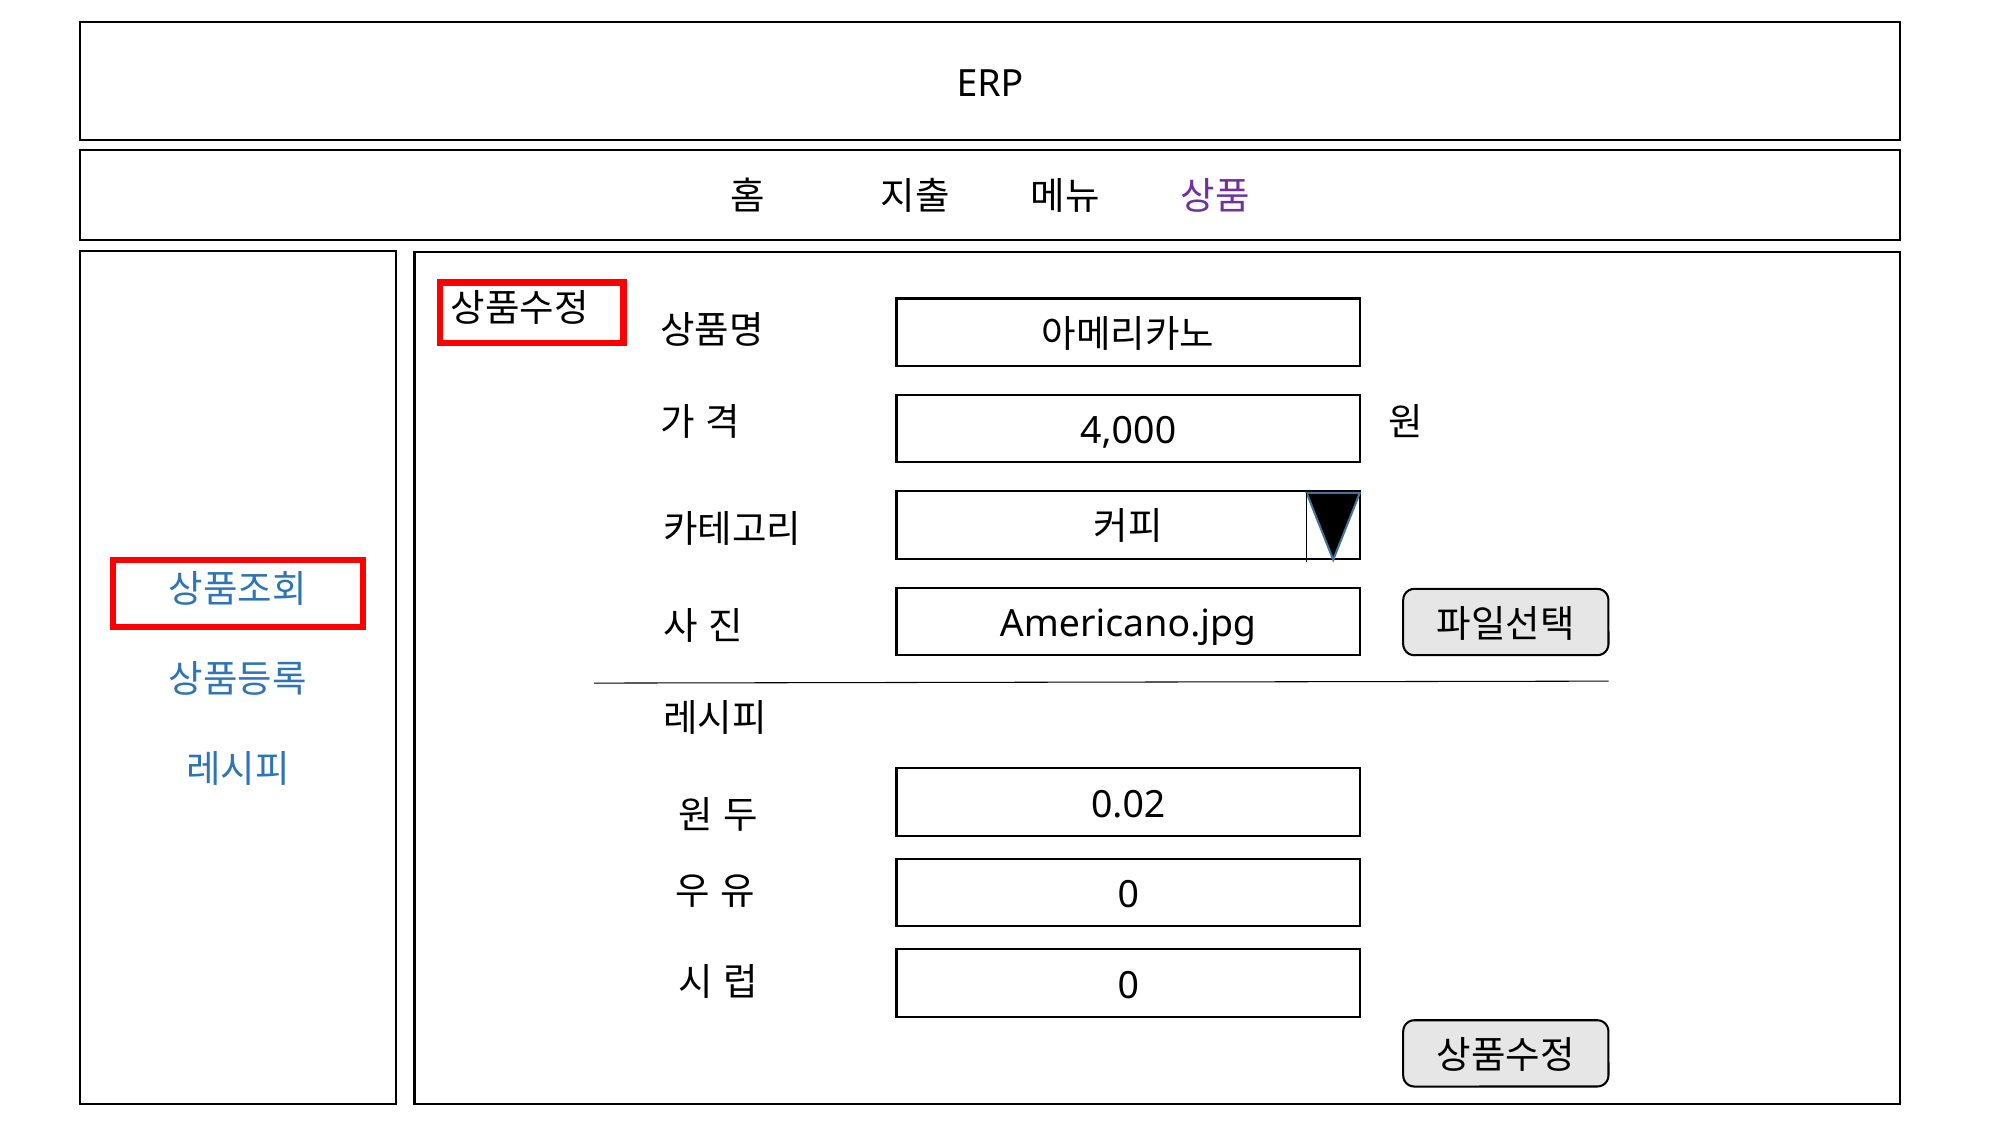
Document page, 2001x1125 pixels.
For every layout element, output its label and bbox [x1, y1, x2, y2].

text_box [79, 21, 1901, 1105]
